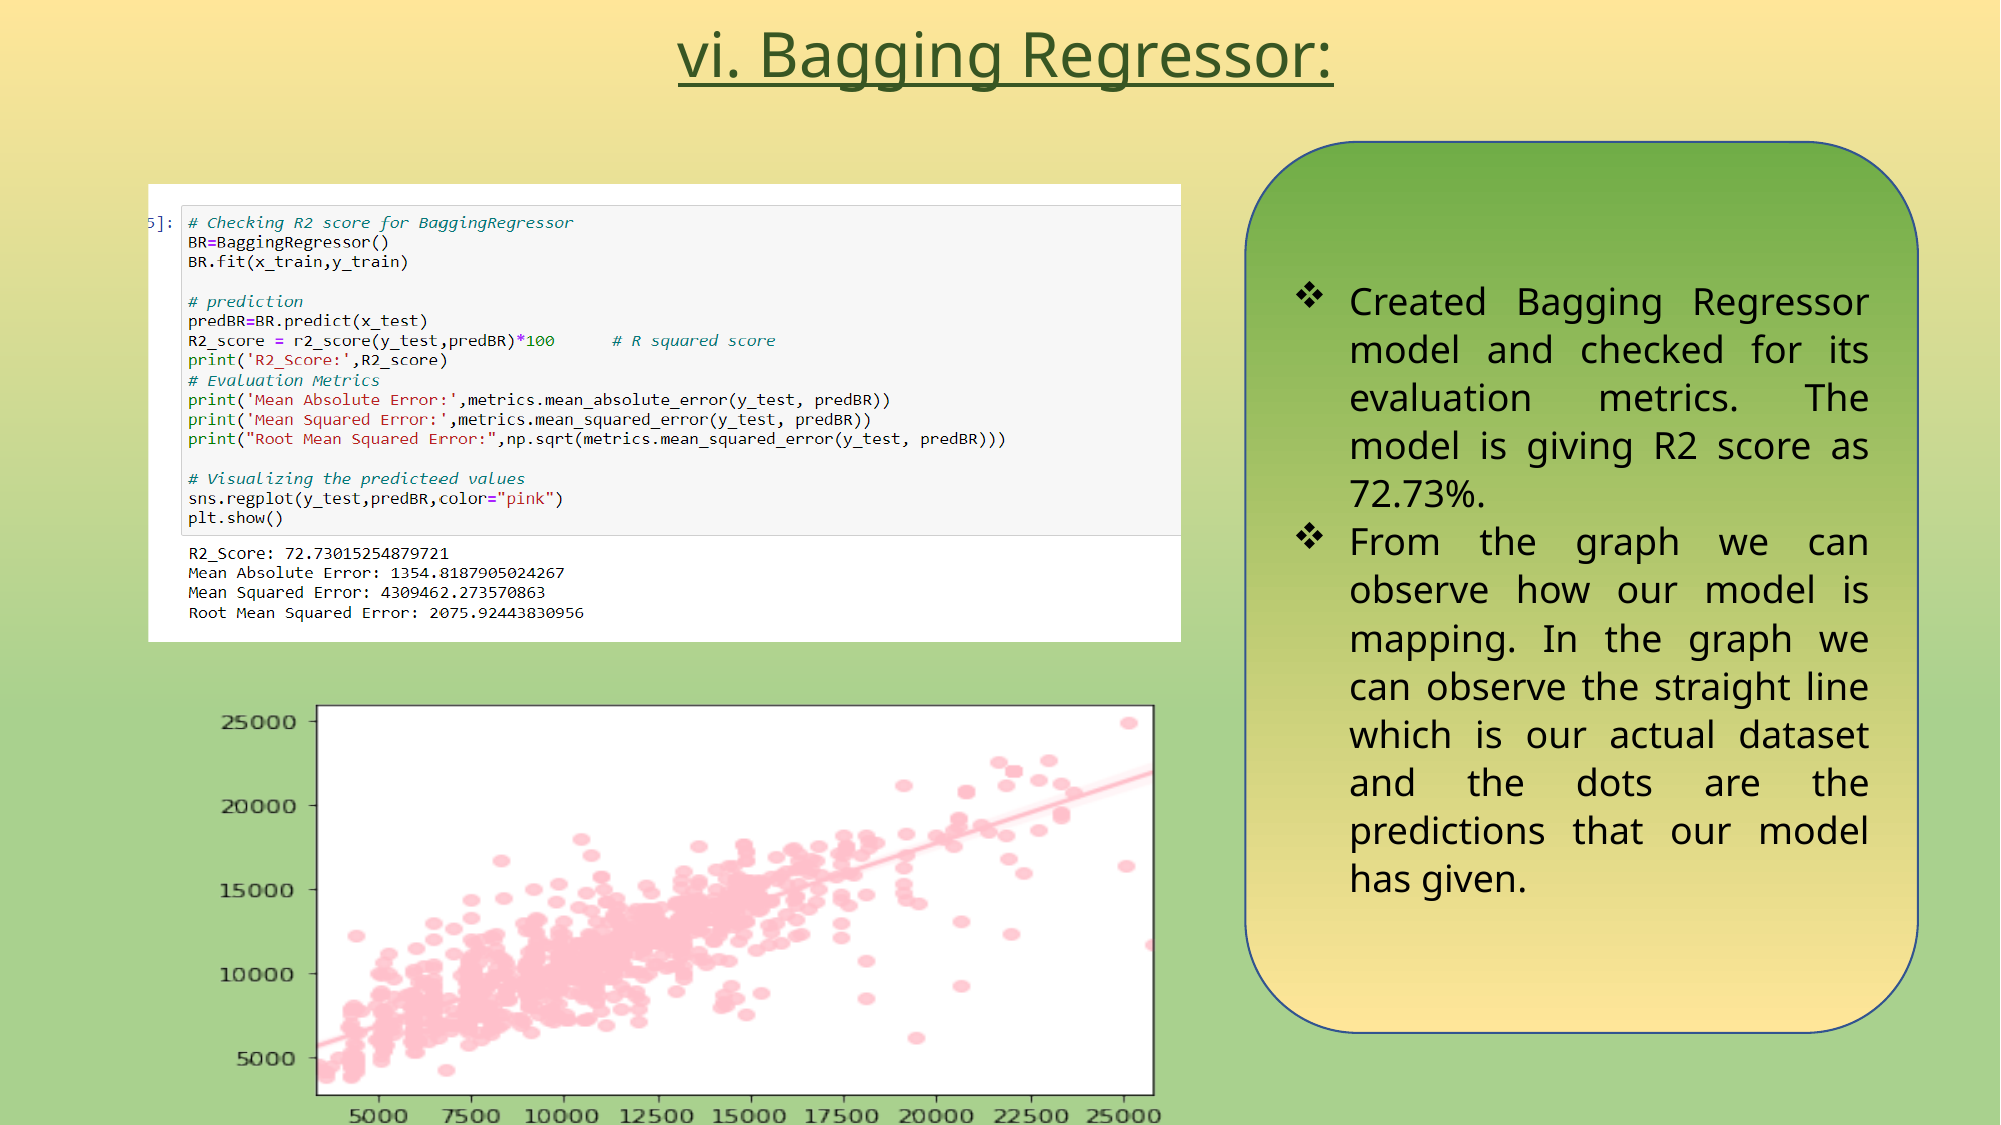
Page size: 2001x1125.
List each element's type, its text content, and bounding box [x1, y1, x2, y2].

text_box Created Bagging Regressor model and checked for its evaluation metrics. The model is giving R2 score as 72.73%. From the graph we can observe how our model is mapping. In the graph we can observe the straight line which is our actual dataset and the dots are the predictions that our model has given. [1244, 140, 1919, 1034]
text_box vi. Bagging Regressor: [148, 7, 1864, 98]
picture [201, 694, 1181, 1125]
picture [148, 184, 1181, 642]
